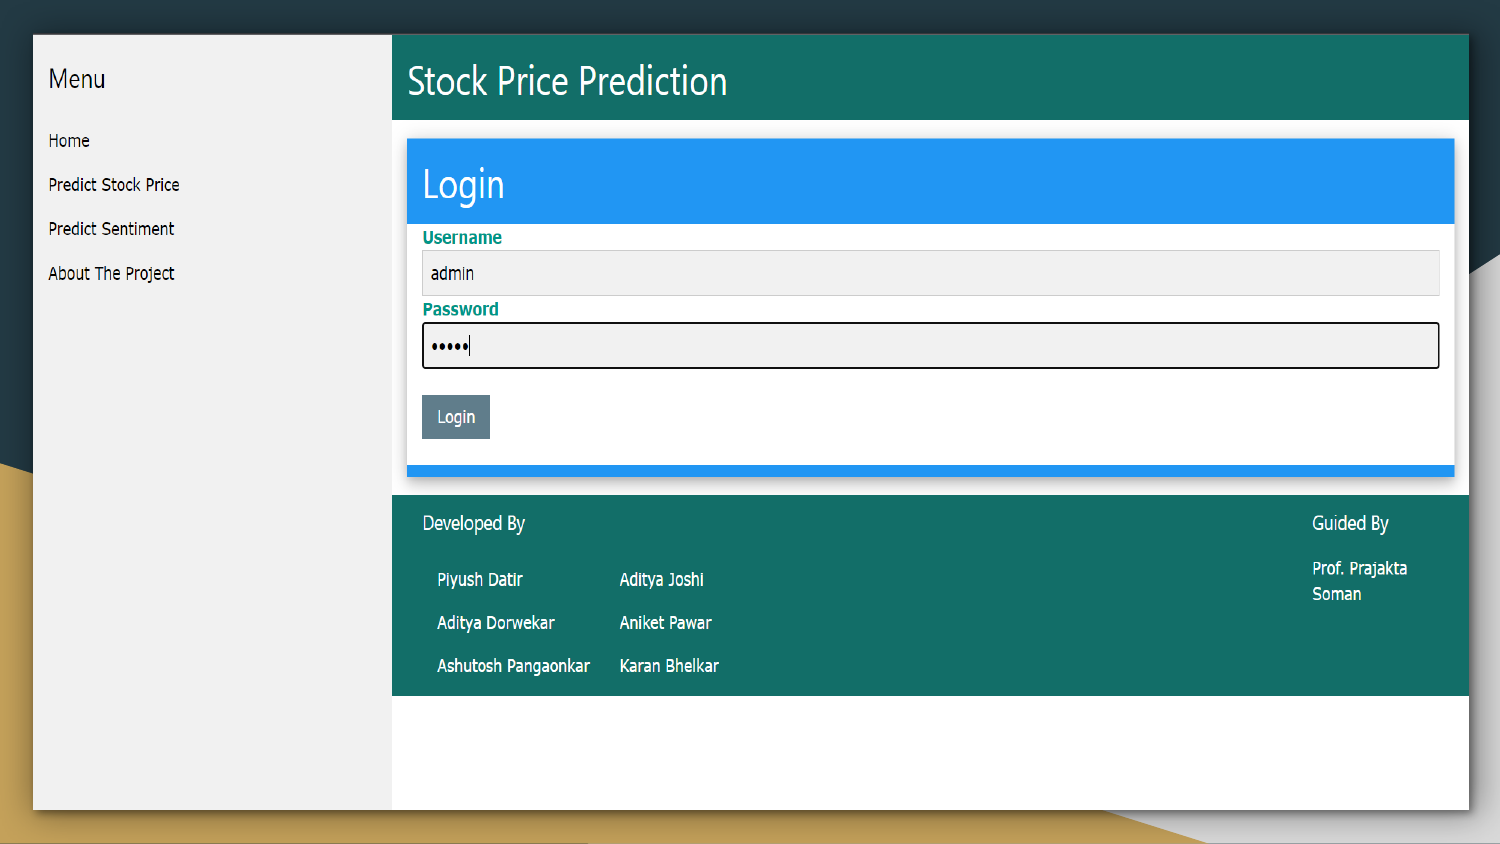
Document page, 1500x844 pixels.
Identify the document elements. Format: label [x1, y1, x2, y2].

picture [33, 33, 1469, 811]
